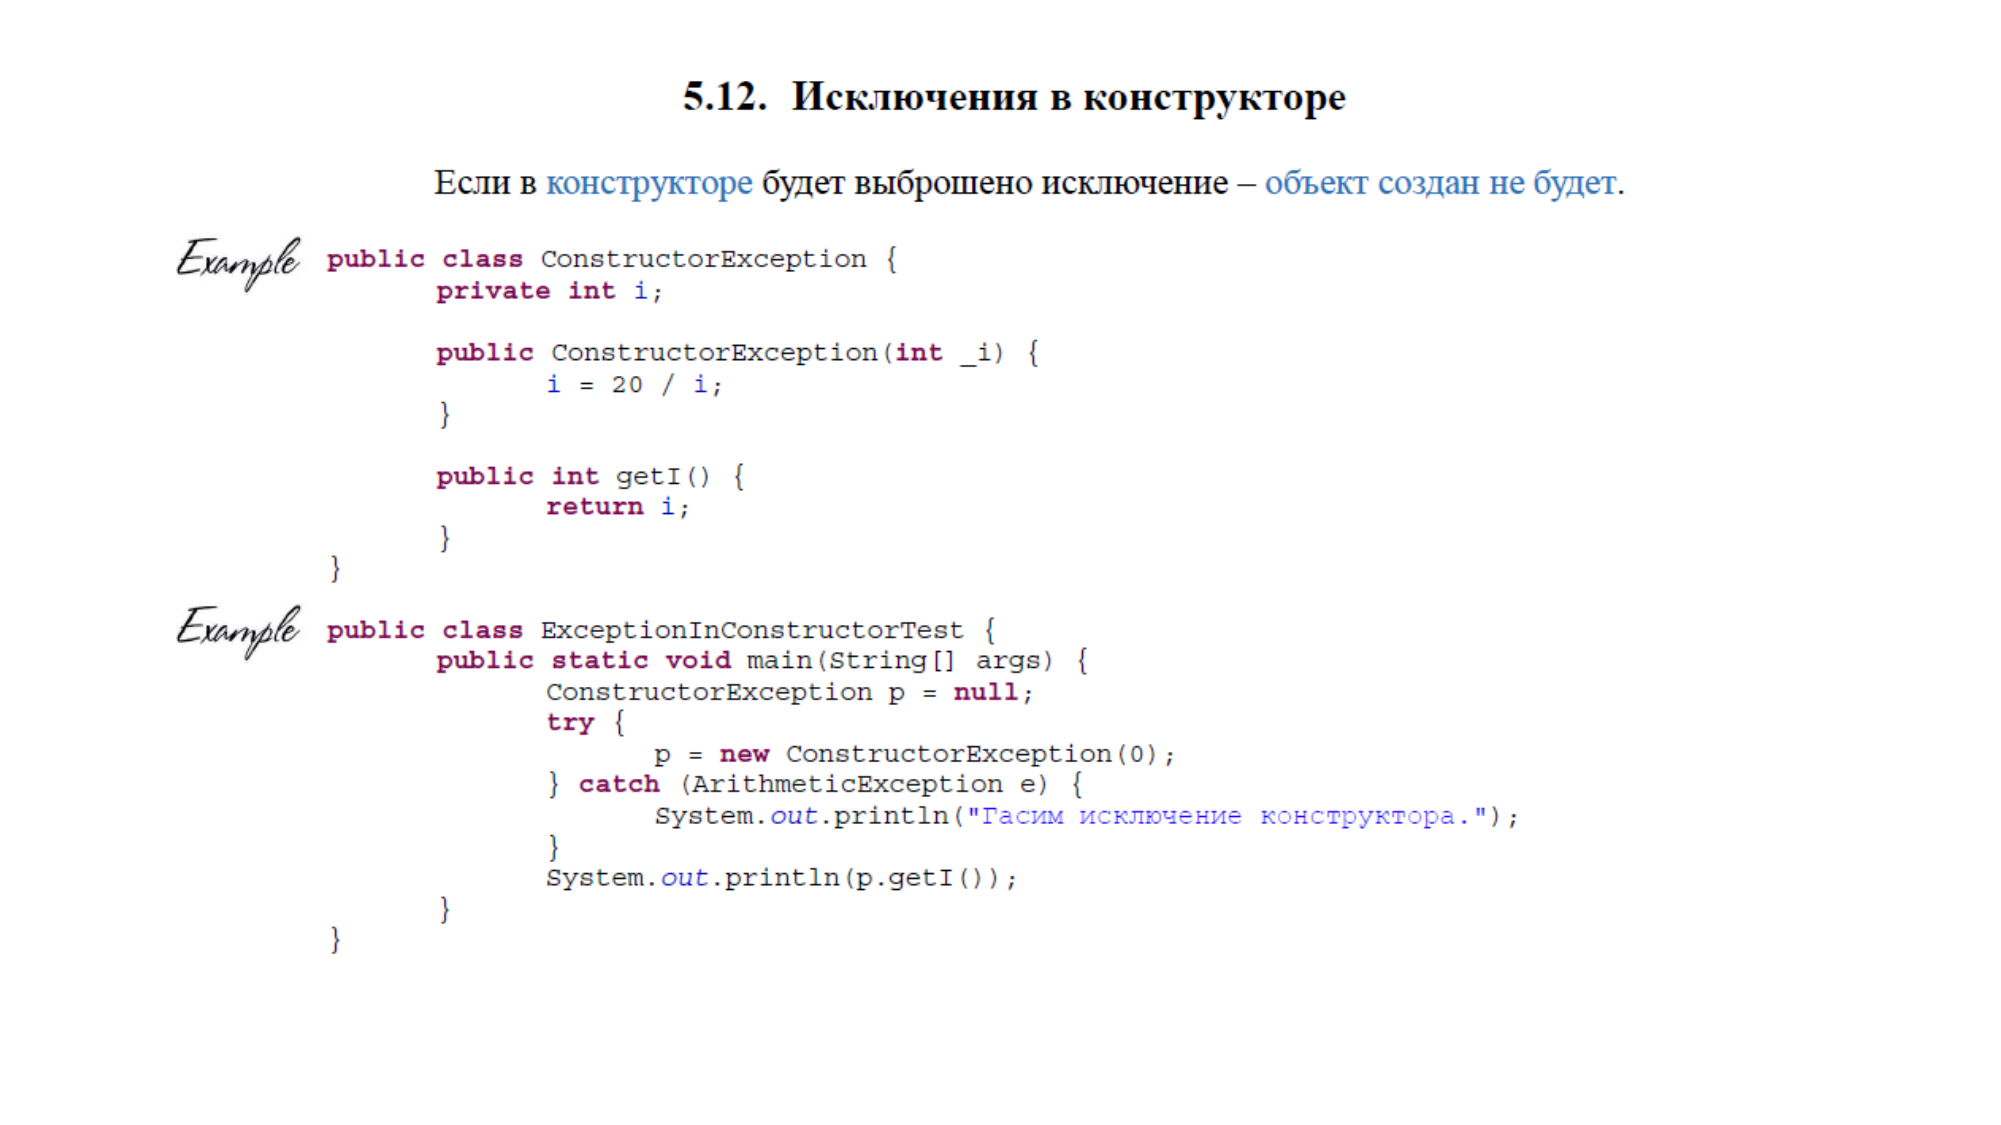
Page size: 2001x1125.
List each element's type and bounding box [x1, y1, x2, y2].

picture [156, 53, 1778, 981]
